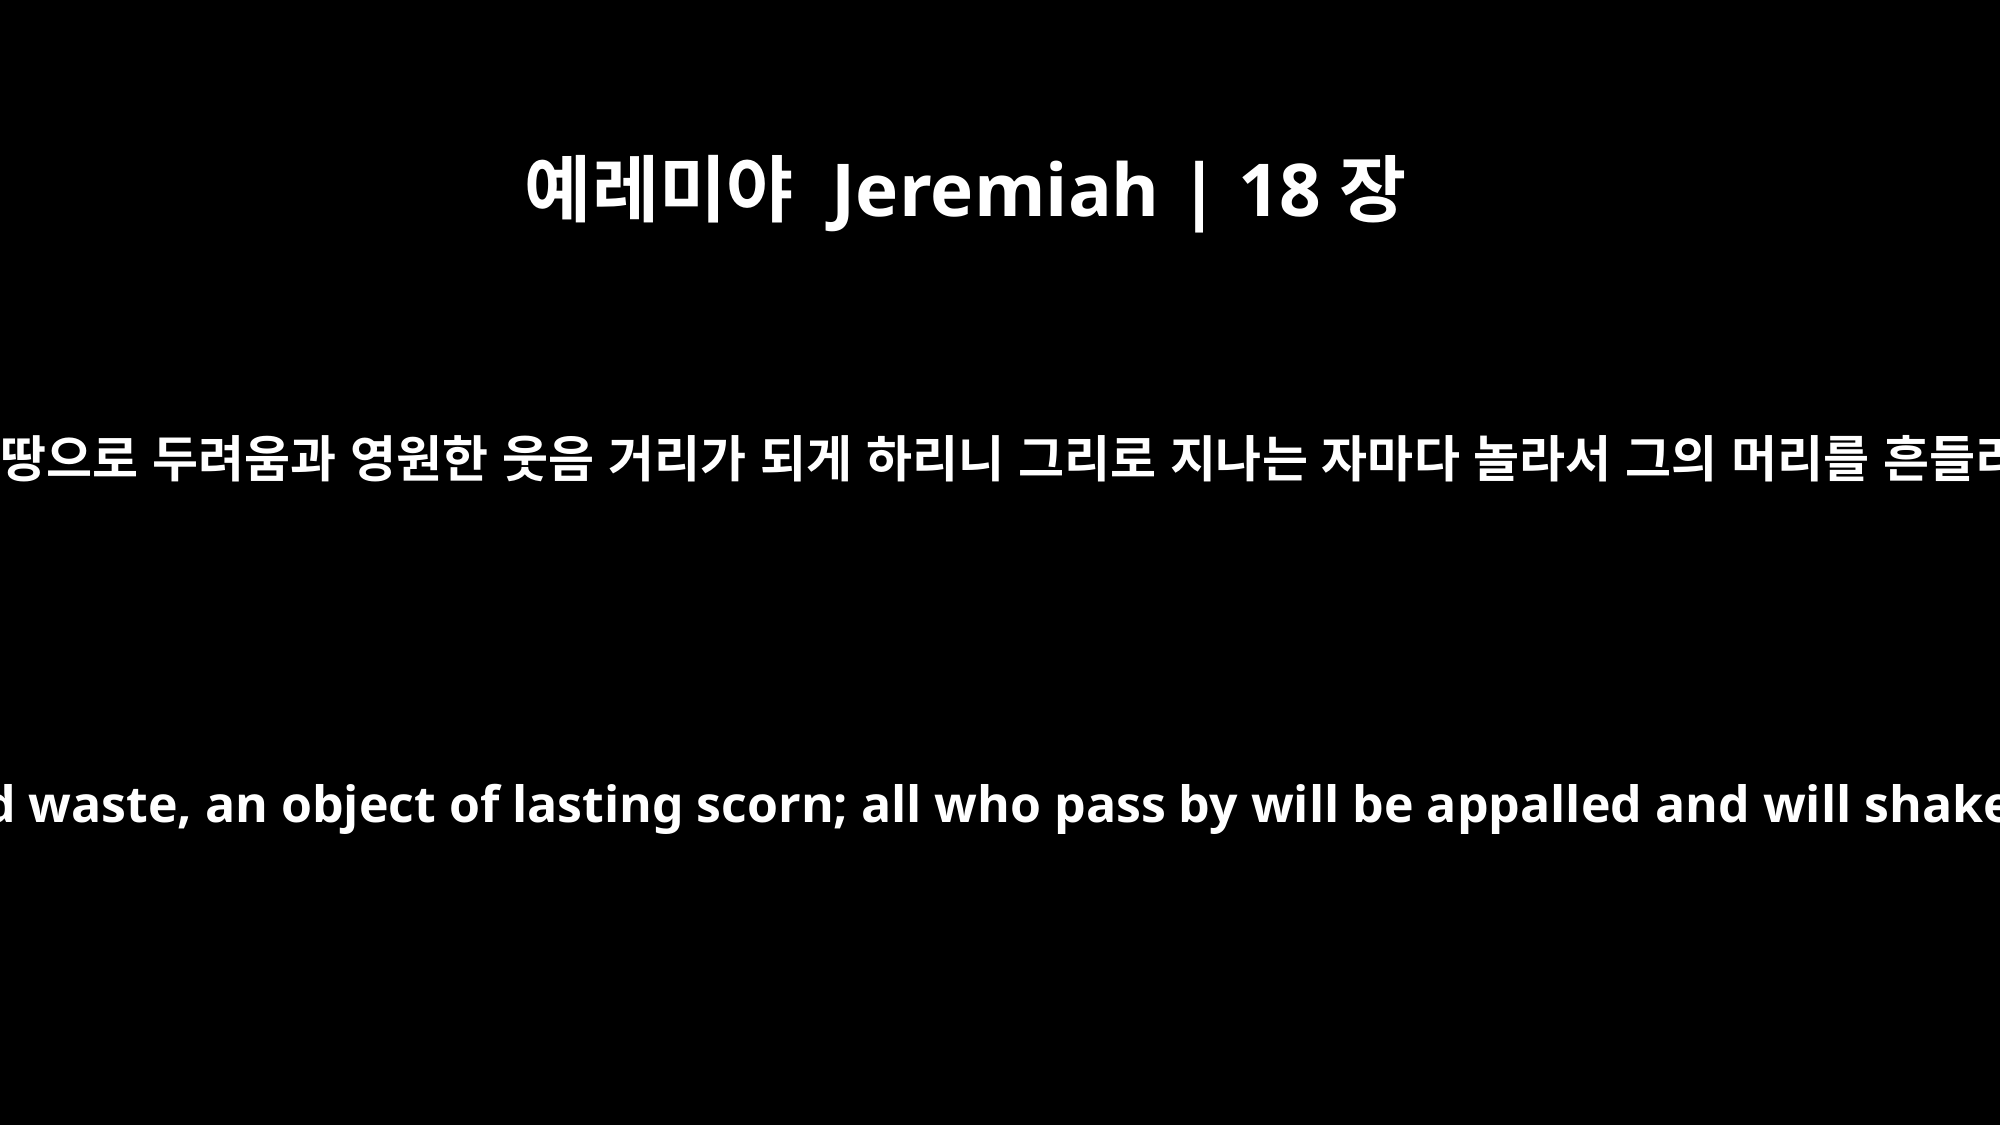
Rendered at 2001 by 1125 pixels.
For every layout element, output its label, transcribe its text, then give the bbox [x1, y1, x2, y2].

text_box 예레미야 Jeremiah | 18장 [510, 136, 1422, 239]
text_box 16 그들의 땅으로 두려움과 영원한 웃음 거리가 되게 하리니 그리로 지나는 자마다 놀라서 그의 머리를 흔들리라 [0, 359, 2000, 495]
text_box Their land will be laid waste, an object of lasting scorn; all who pass by will be appalled and will shake their heads. [0, 764, 2000, 840]
